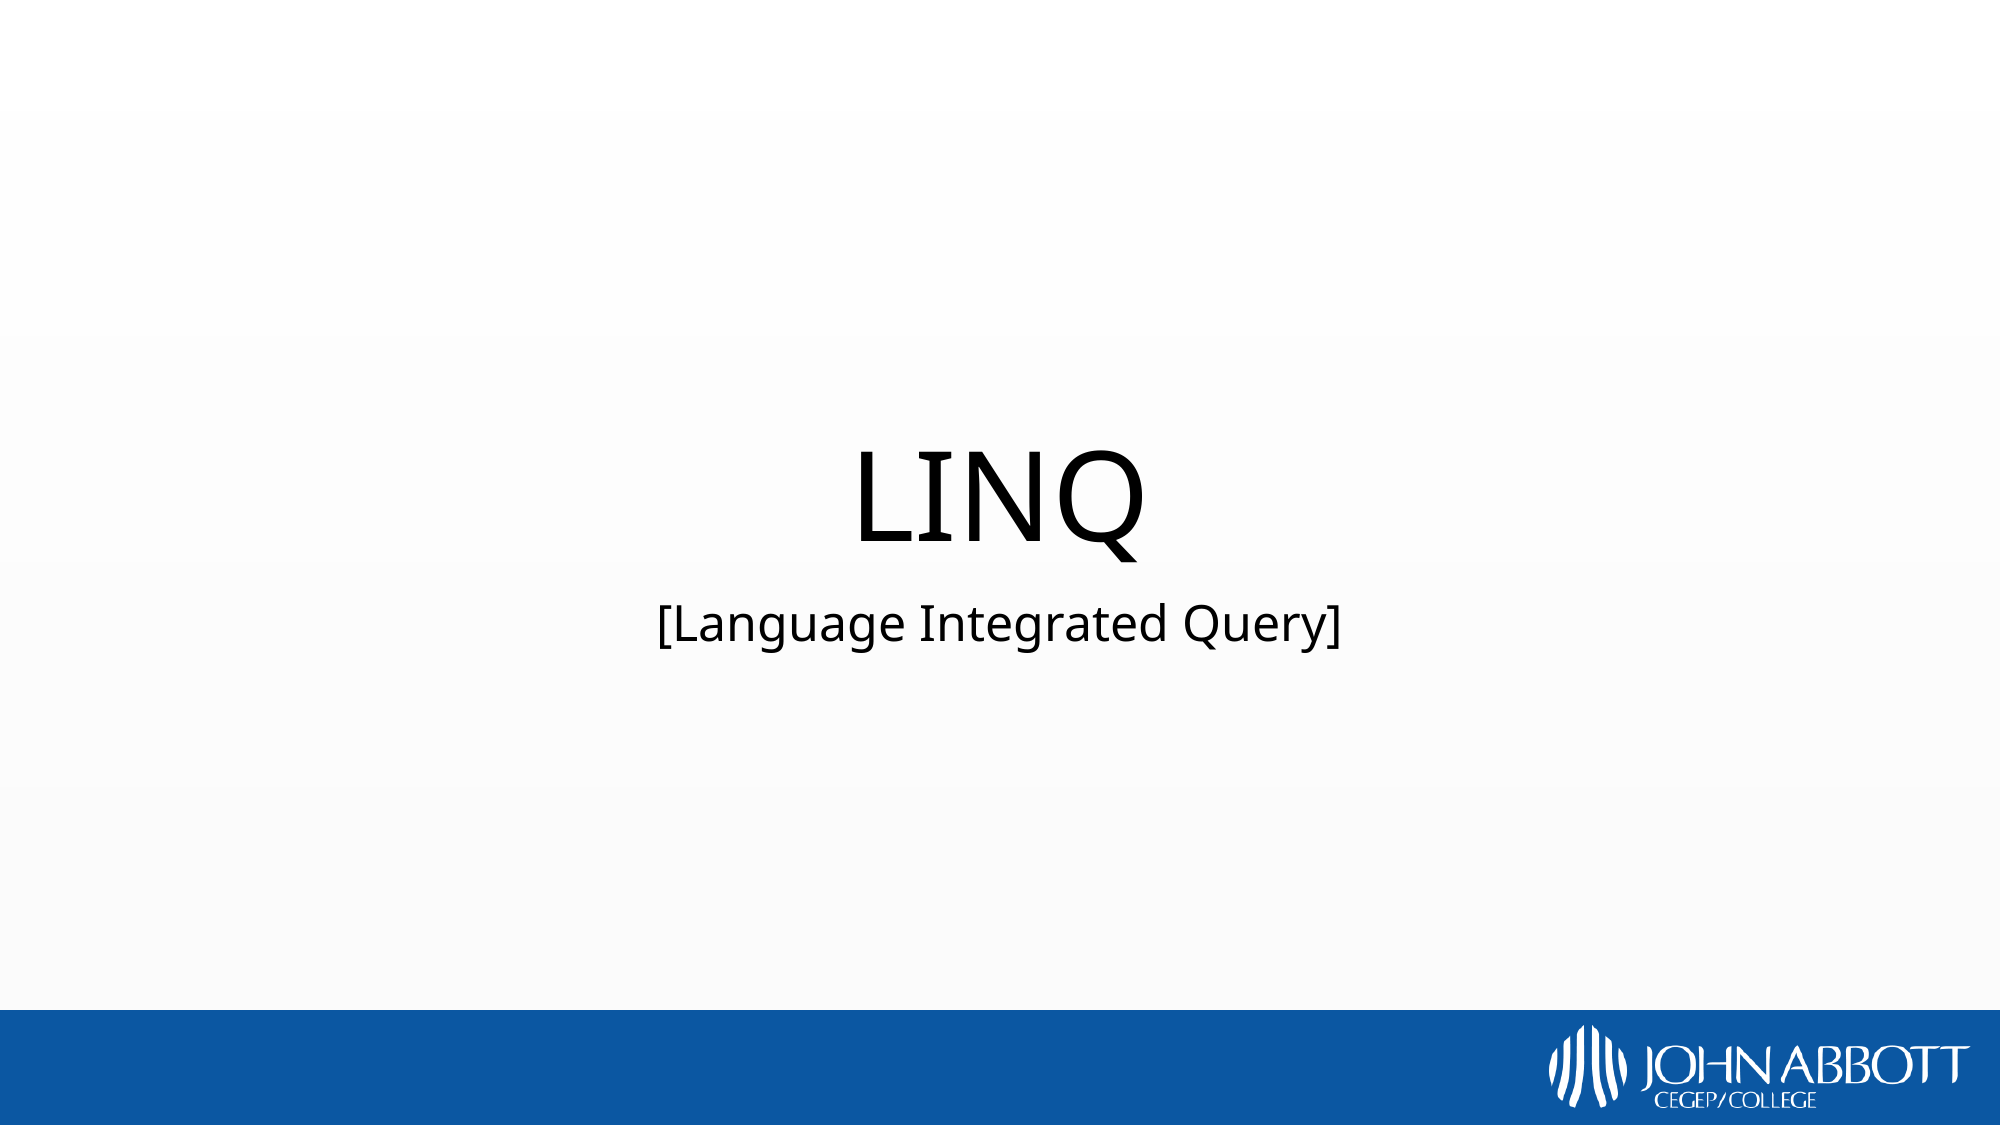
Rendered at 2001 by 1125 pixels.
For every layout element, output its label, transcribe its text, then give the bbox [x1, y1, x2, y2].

picture [0, 1010, 2000, 1125]
subtitle [Language Integrated Query] [249, 590, 1750, 863]
title LINQ [249, 184, 1750, 576]
